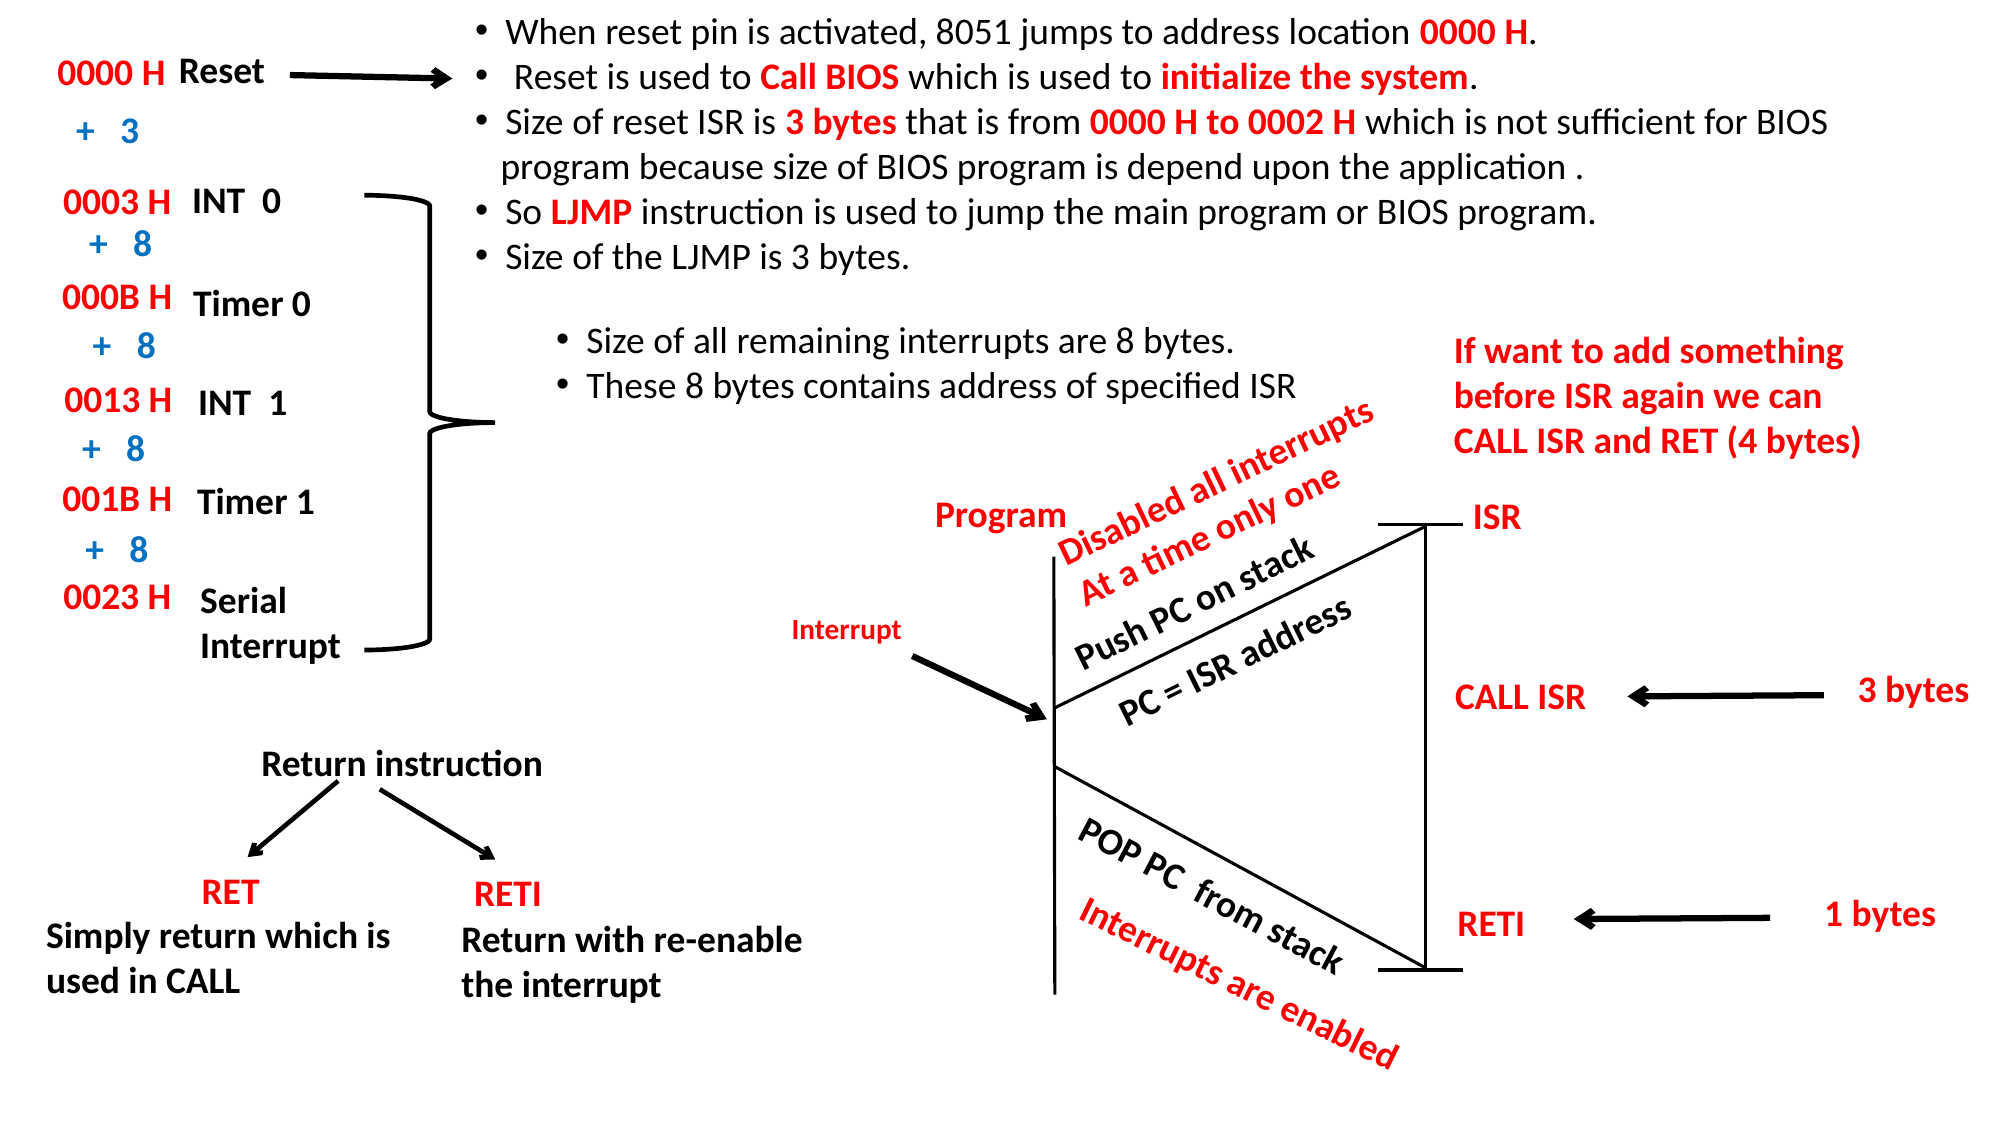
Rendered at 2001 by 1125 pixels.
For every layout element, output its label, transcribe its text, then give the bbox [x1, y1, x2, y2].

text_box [47, 168, 370, 212]
text_box + 3 [61, 102, 155, 159]
text_box When reset pin is activated, 8051 jumps to address location 0000 H. Reset is used to Call BIOS which is used to initialize the system. Size of reset ISR is 3 bytes that is from 0000 H to 0002 H which is not sufficient for BIOS program because size of BIOS program is depend upon the application . So LJMP instruction is used to jump the main program or BIOS program. Size of the LJMP is 3 bytes. [460, 0, 2000, 330]
text_box If want to add something before ISR again we can CALL ISR and RET (4 bytes) [1439, 318, 1908, 469]
text_box Disabled all interrupts At a time only one [1139, 370, 1418, 482]
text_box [46, 212, 393, 675]
text_box [370, 194, 496, 650]
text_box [776, 482, 1683, 995]
text_box Size of all remaining interrupts are 8 bytes. These 8 bytes contains address of specified ISR [541, 308, 1858, 458]
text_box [41, 38, 356, 102]
text_box Interrupts are enabled [1199, 995, 1451, 1106]
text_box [1440, 657, 2000, 726]
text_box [289, 75, 453, 79]
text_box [1573, 881, 2000, 942]
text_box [31, 731, 844, 1014]
